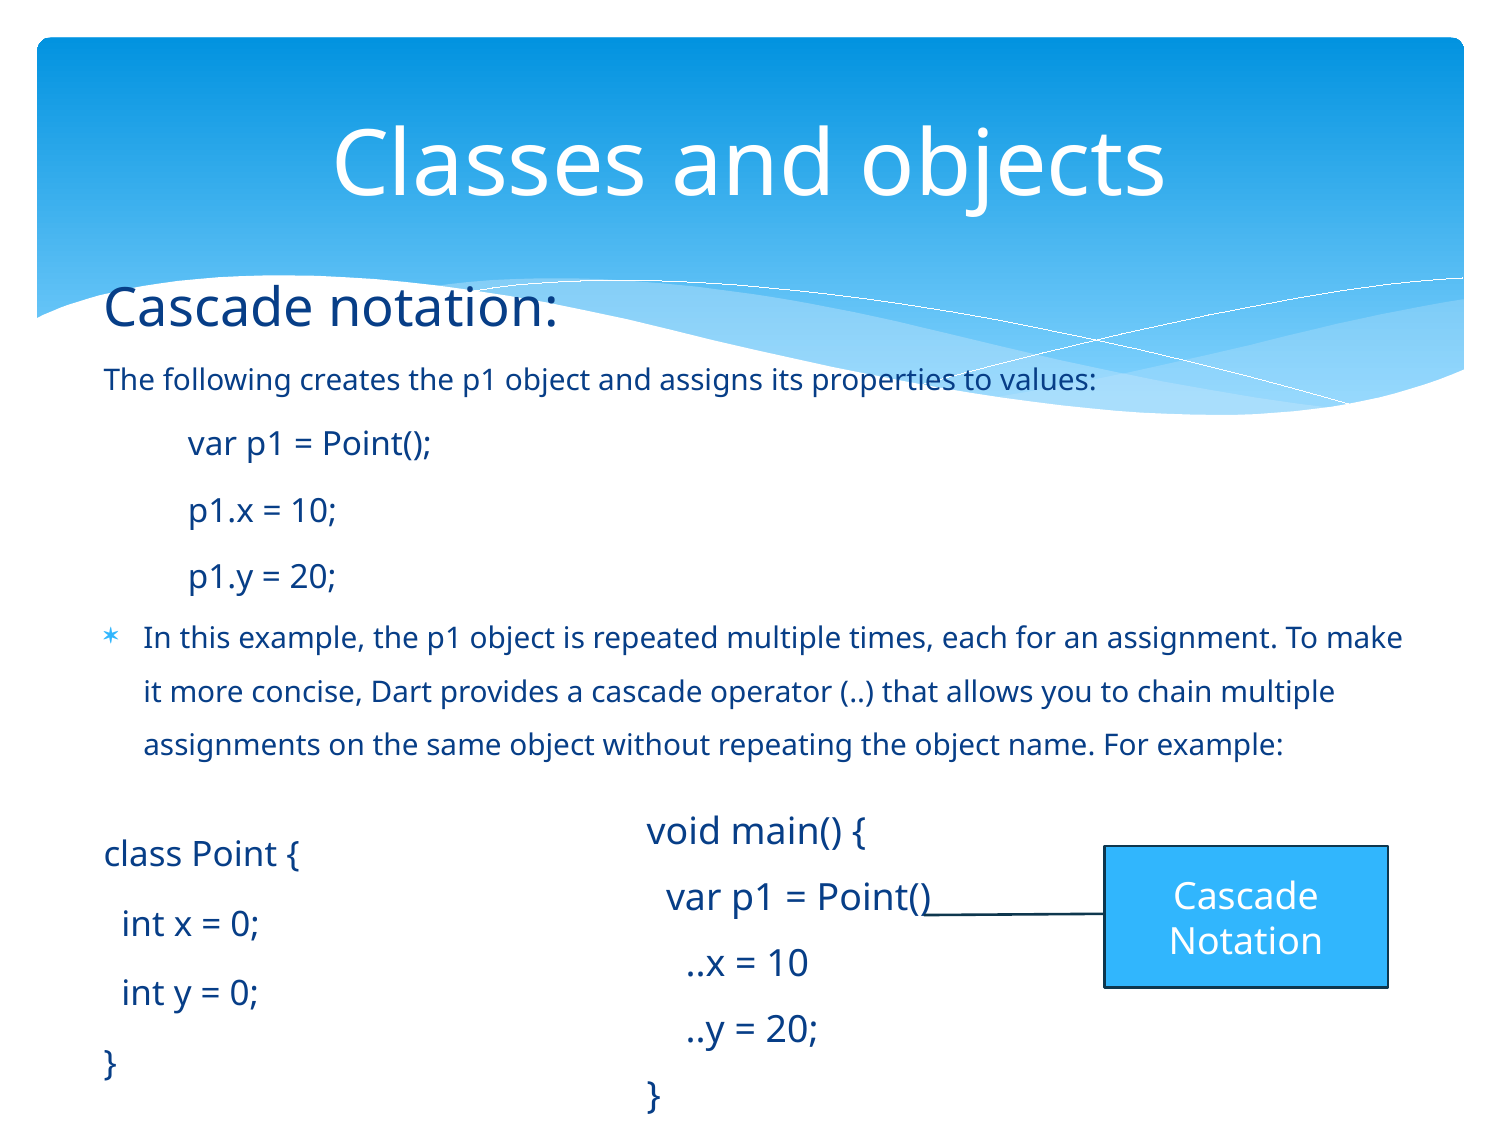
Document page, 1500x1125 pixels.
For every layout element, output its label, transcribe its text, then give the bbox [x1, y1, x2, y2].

list Cascade notation: The following creates the p1 object and assigns its properties to values: var p1 = Point(); p1.x = 10; p1.y = 20; In this example, the p1 object is repeated multiple times, each for an assignment. To make it more concise, Dart provides a cascade operator (..) that allows you to chain multiple assignments on the same object without repeating the object name. For example: class Point { int x = 0; int y = 0; } [88, 261, 1425, 1094]
text_box void main() { var p1 = Point() ..x = 10 ..y = 20; } [631, 786, 1022, 1124]
text_box Cascade Notation [923, 845, 1389, 989]
title Classes and objects [75, 55, 1425, 261]
